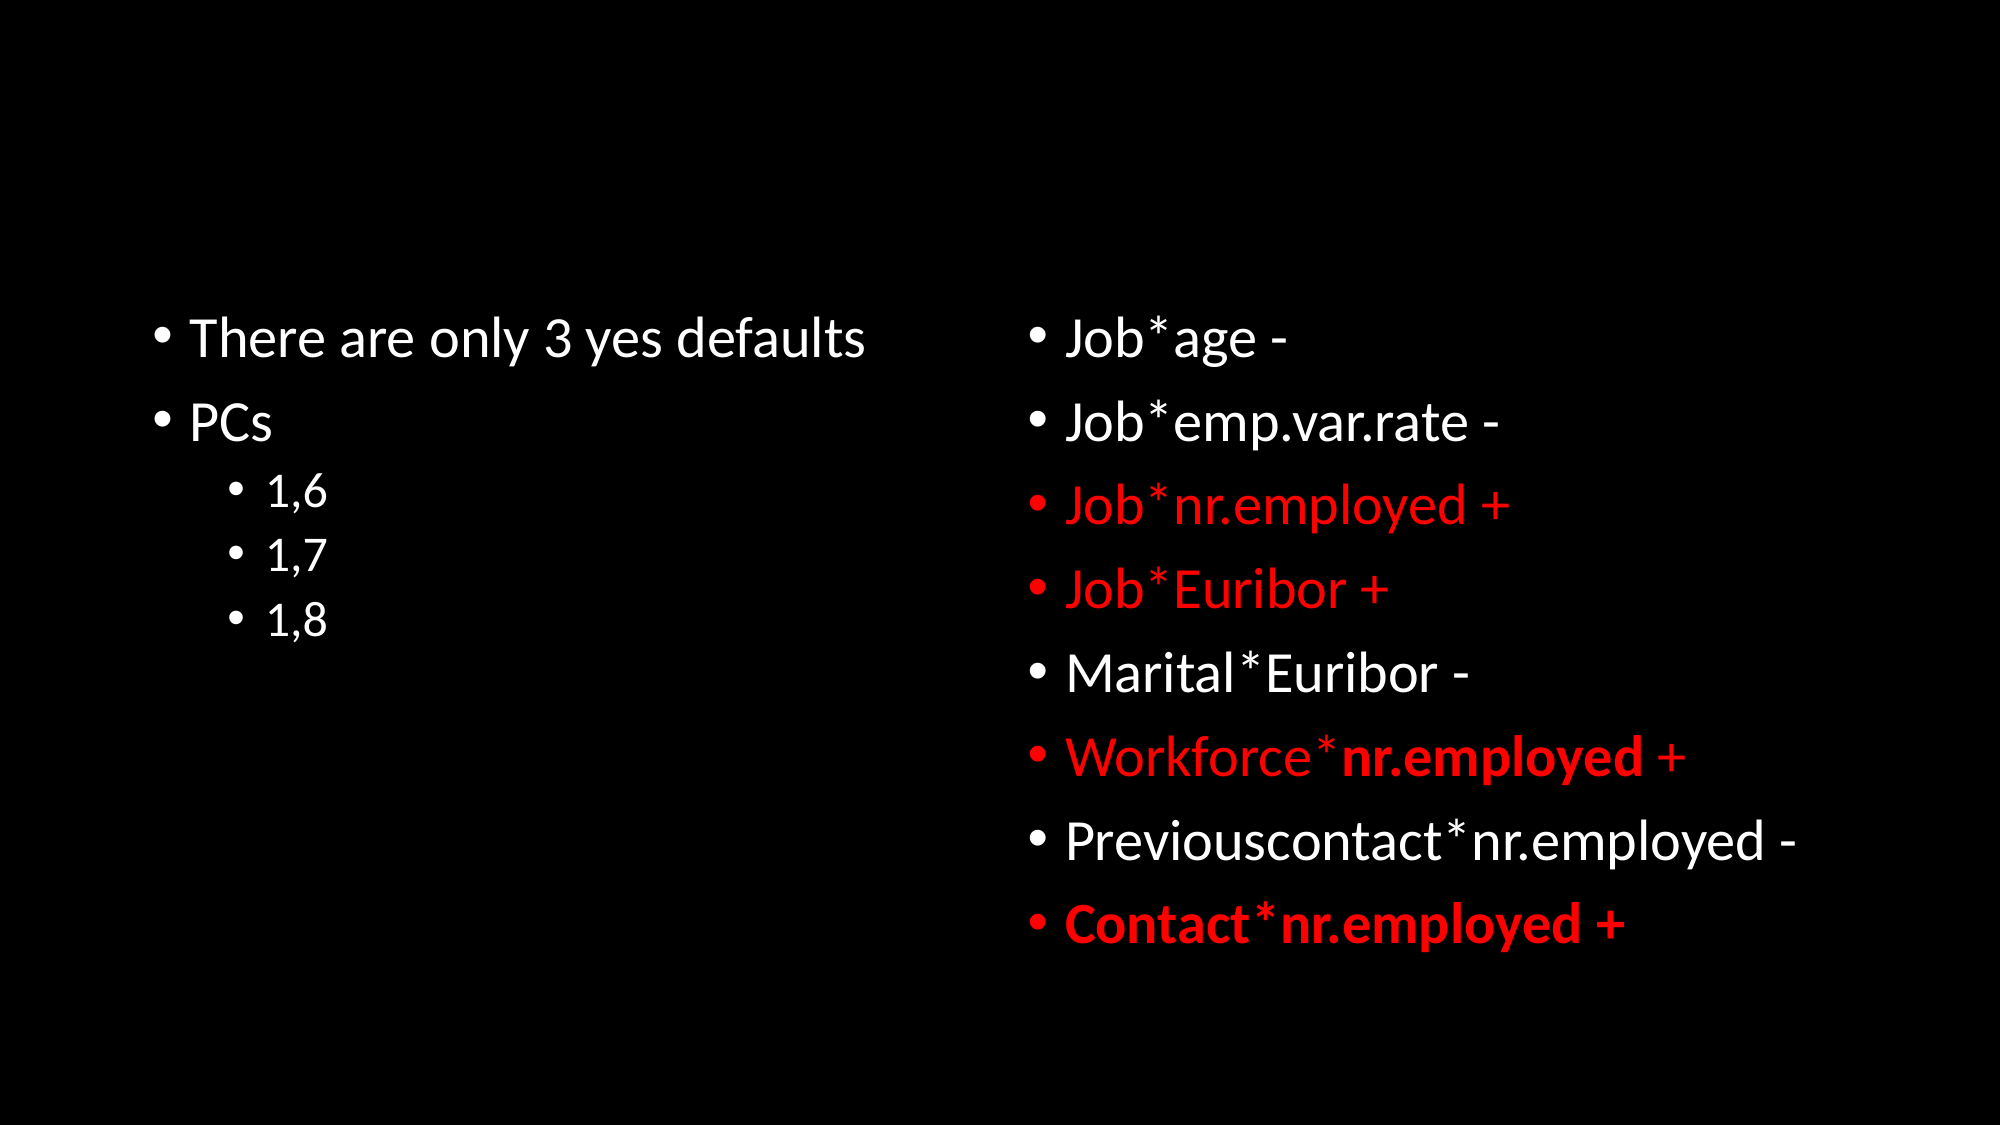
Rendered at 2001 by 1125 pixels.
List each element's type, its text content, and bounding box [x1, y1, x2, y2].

list Job*age - Job*emp.var.rate - Job*nr.employed + Job*Euribor + Marital*Euribor - Workforce*nr.employed + Previouscontact*nr.employed - Contact*nr.employed + [1012, 299, 1863, 1014]
list There are only 3 yes defaults PCs 1,6 1,7 1,8 [137, 299, 988, 1014]
